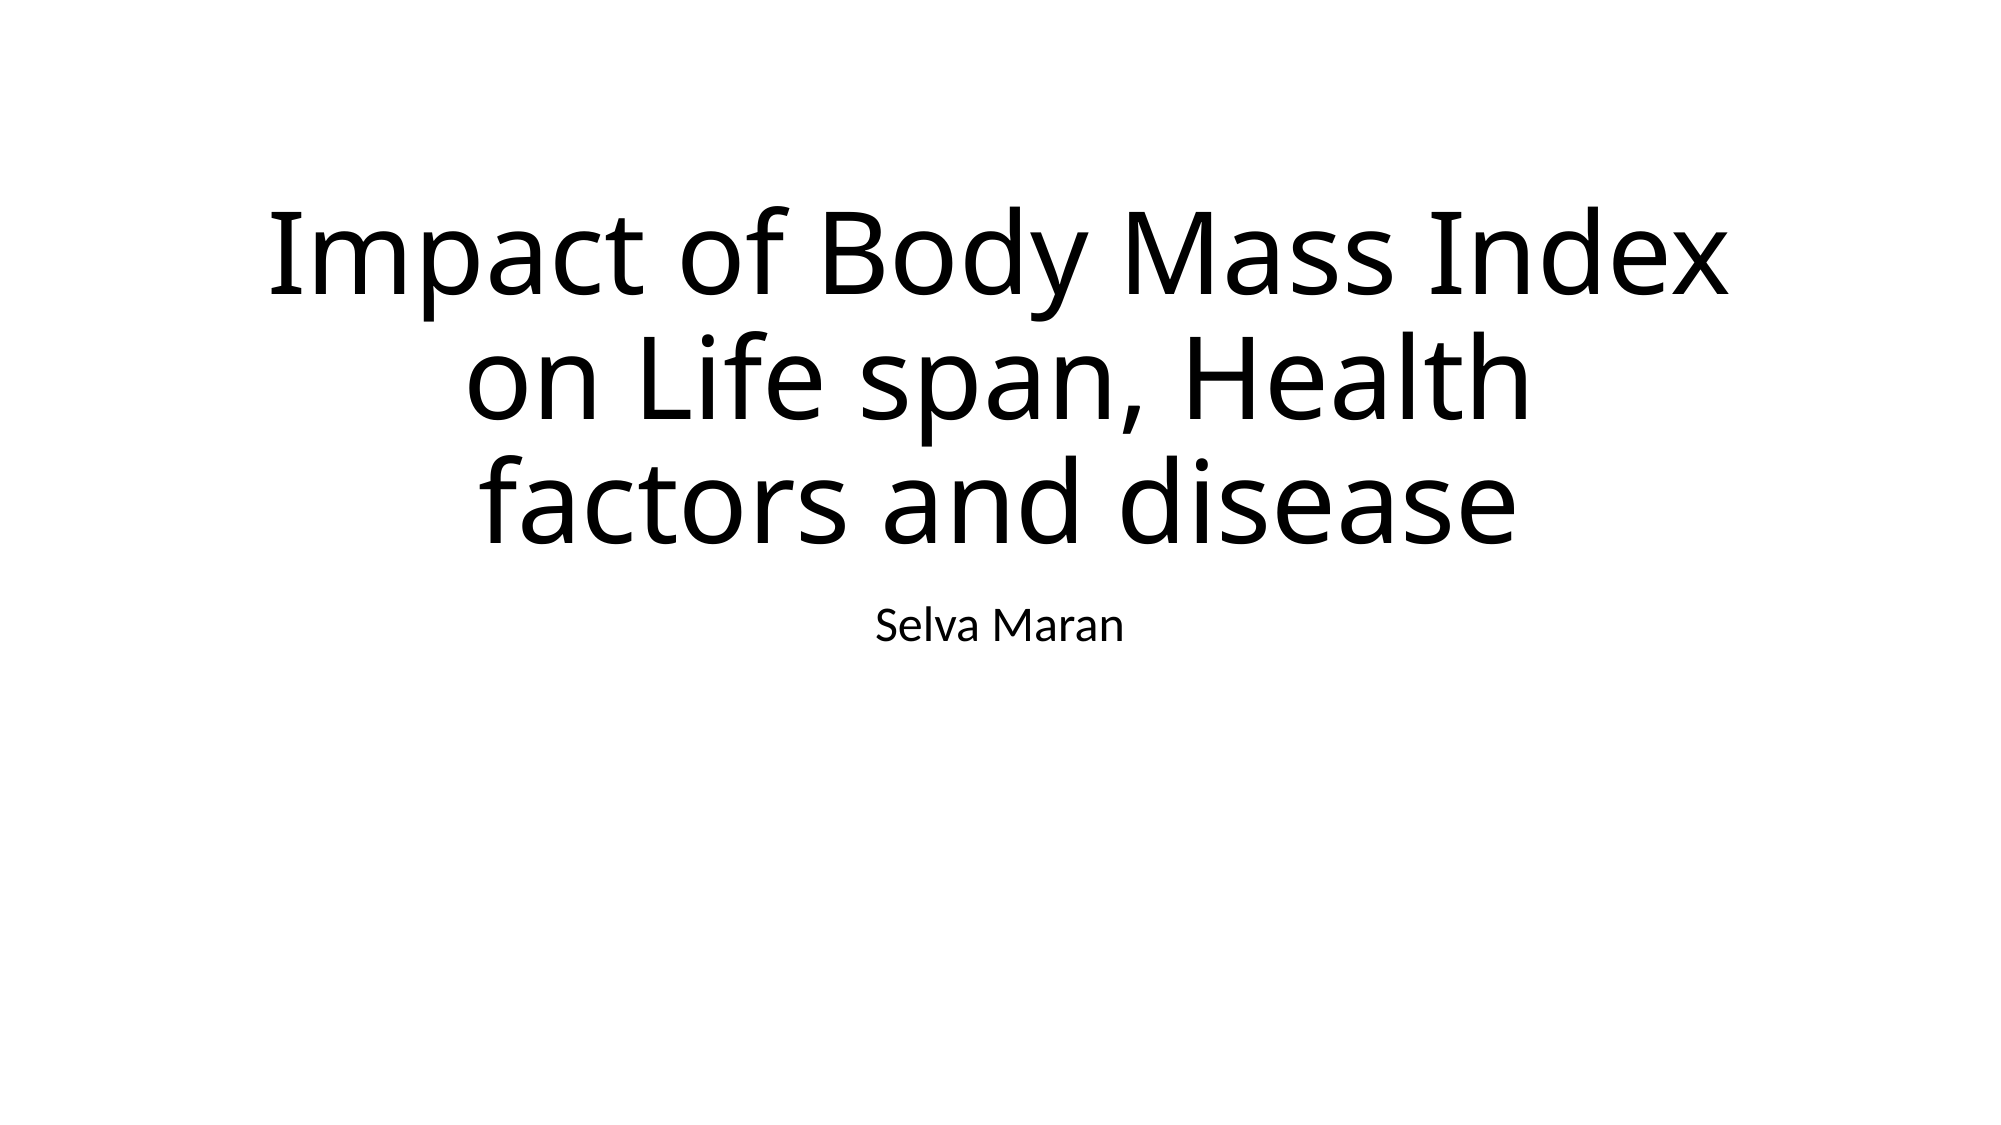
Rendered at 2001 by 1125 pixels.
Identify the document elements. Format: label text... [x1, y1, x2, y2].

title Impact of Body Mass Index on Life span, Health factors and disease [249, 184, 1750, 576]
subtitle Selva Maran [249, 590, 1750, 863]
